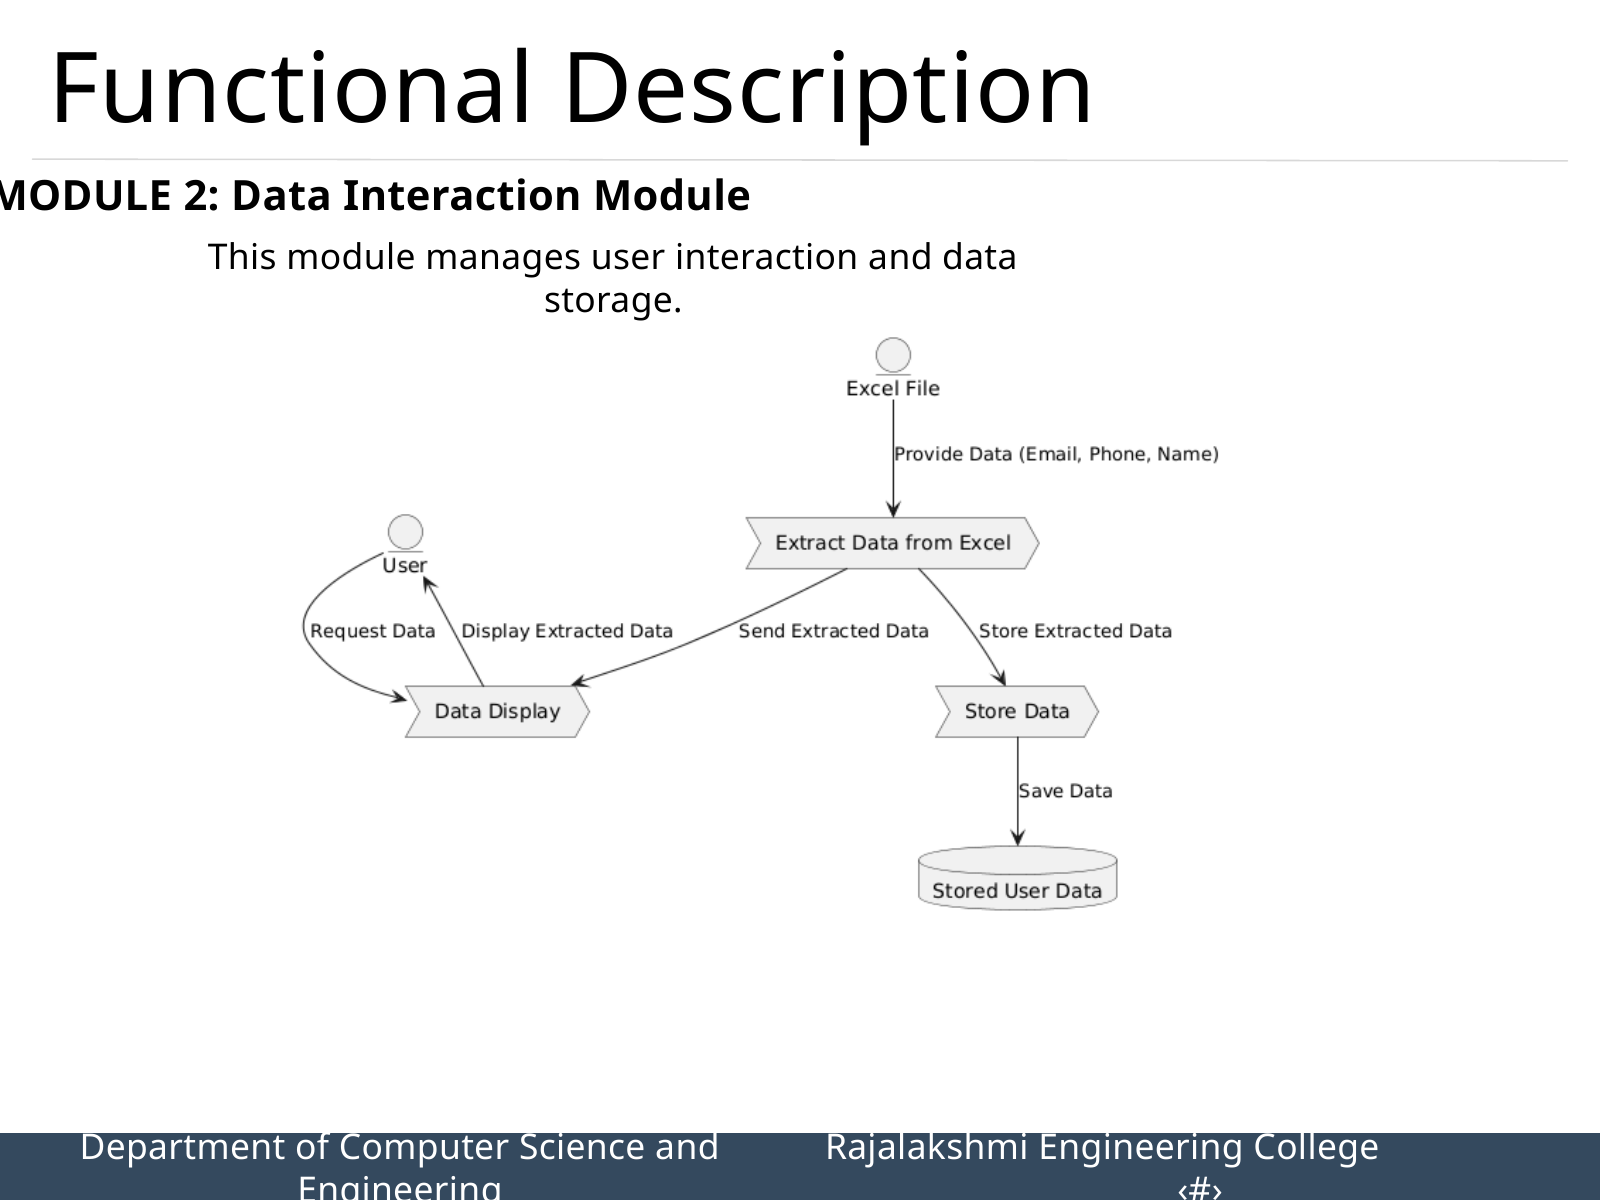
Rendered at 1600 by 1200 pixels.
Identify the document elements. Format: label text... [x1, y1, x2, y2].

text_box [0, 1133, 797, 1200]
text_box This module manages user interaction and data storage. [201, 234, 1026, 320]
text_box MODULE 2: Data Interaction Module [0, 168, 782, 219]
text_box Functional Description [48, 24, 1552, 142]
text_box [799, 1133, 1600, 1200]
text_box [275, 329, 1228, 932]
